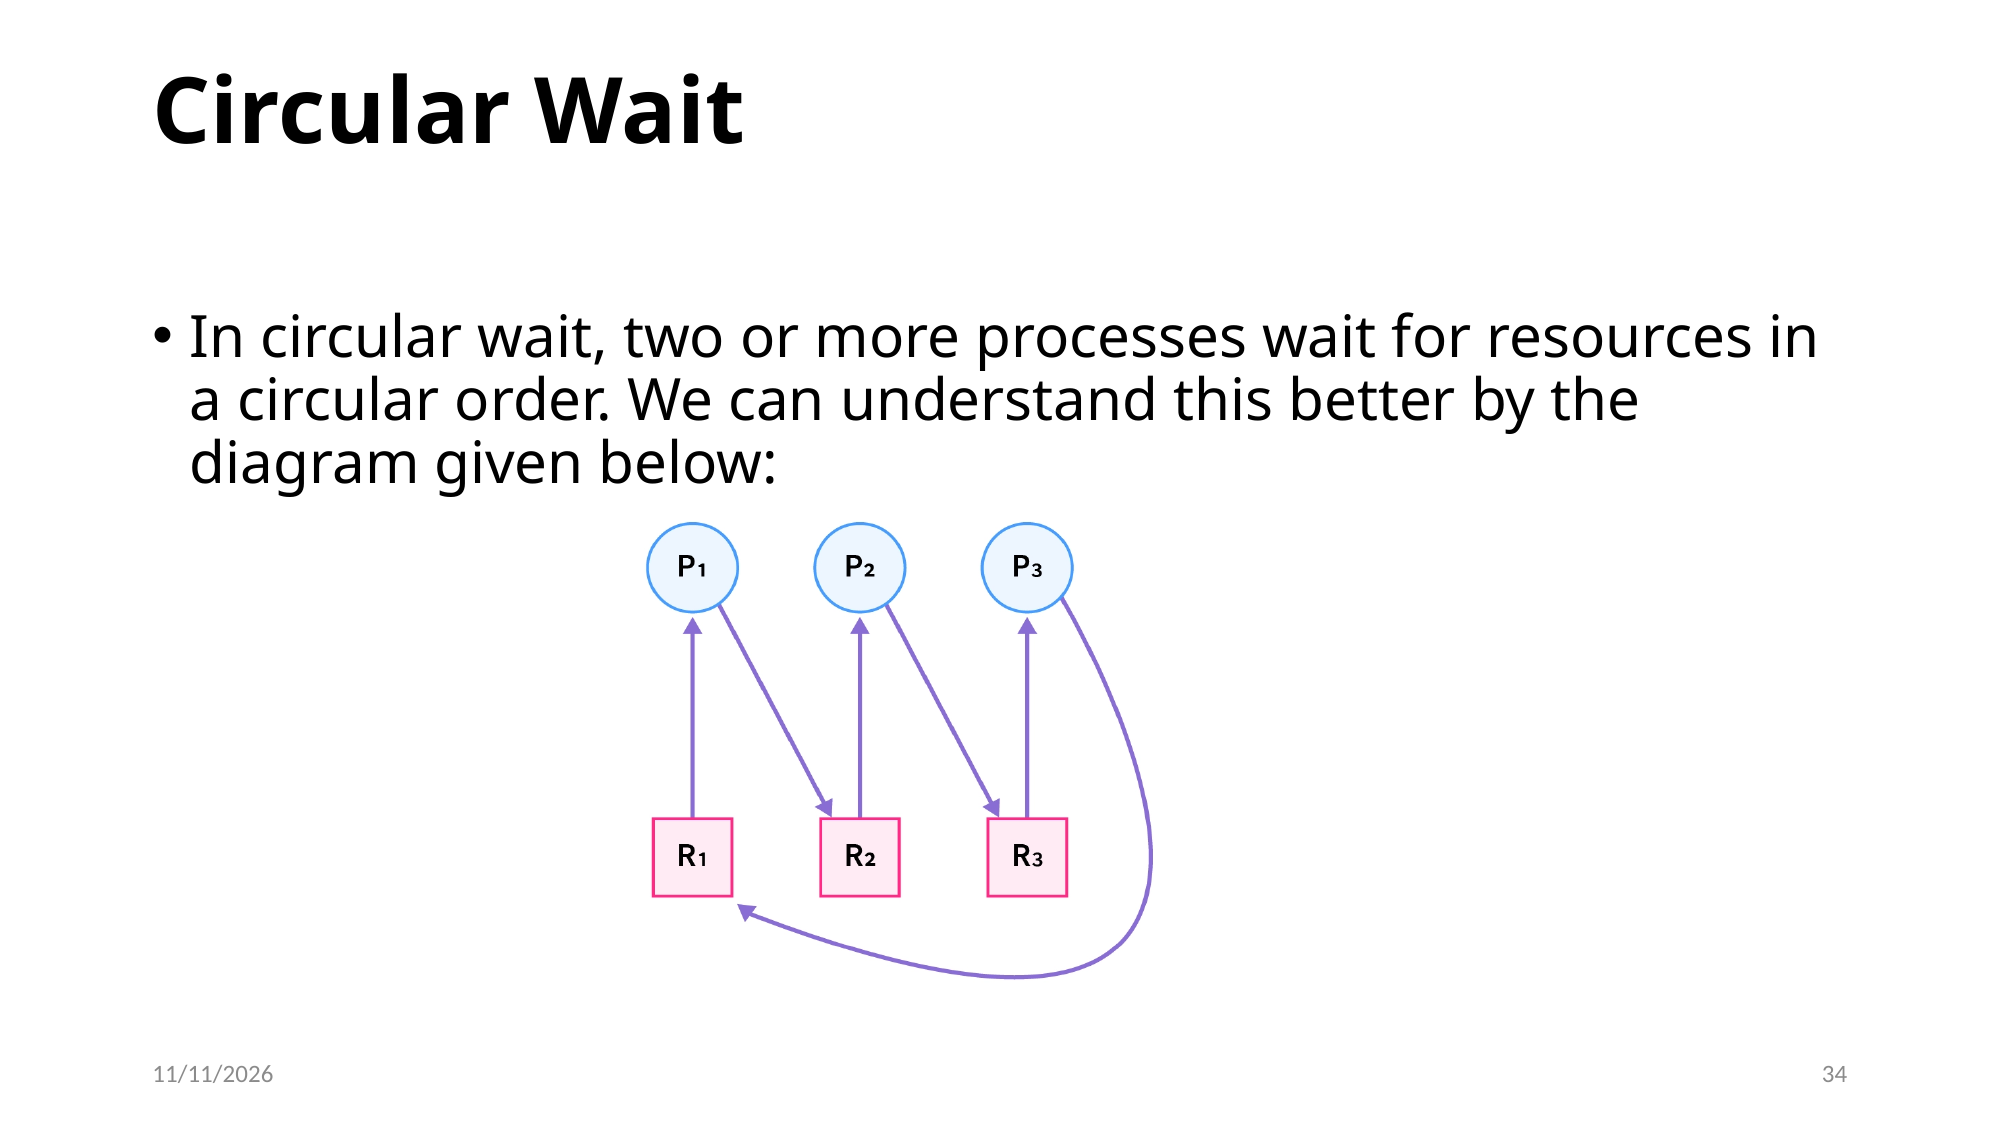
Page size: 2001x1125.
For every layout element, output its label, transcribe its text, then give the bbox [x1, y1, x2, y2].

title Circular Wait [137, 59, 1863, 278]
picture [638, 518, 1154, 991]
list In circular wait, two or more processes wait for resources in a circular order. We can understand this better by the diagram given below: [137, 299, 1863, 1014]
slide_number 34 [1412, 1042, 1863, 1103]
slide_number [137, 1042, 588, 1103]
